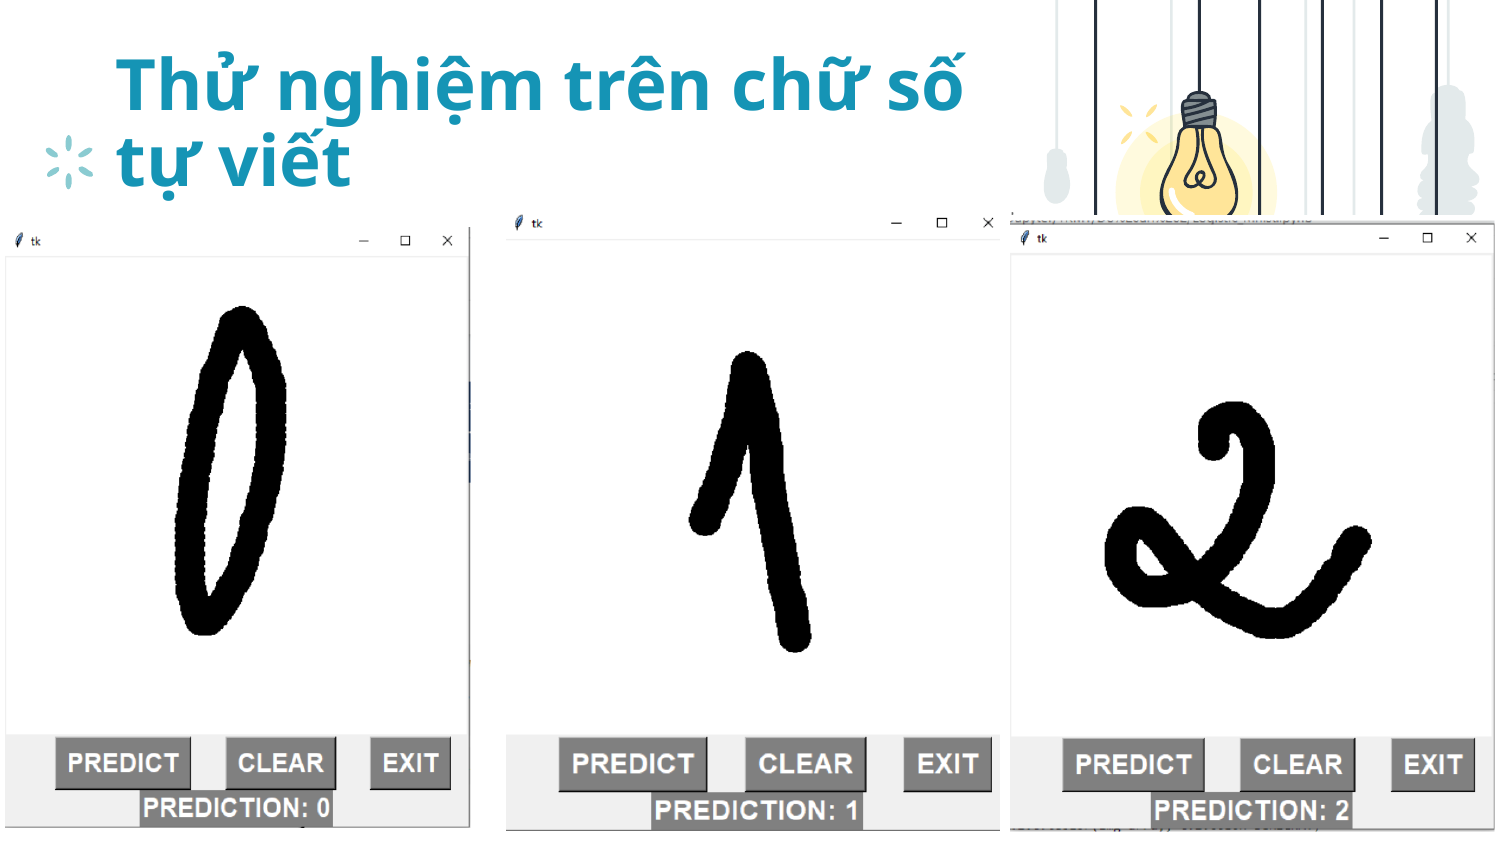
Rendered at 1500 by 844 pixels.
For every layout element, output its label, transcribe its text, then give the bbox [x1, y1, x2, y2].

picture [0, 227, 471, 832]
picture [493, 201, 1500, 832]
title Thử nghiệm trên chữ số tự viết [115, 124, 1044, 203]
